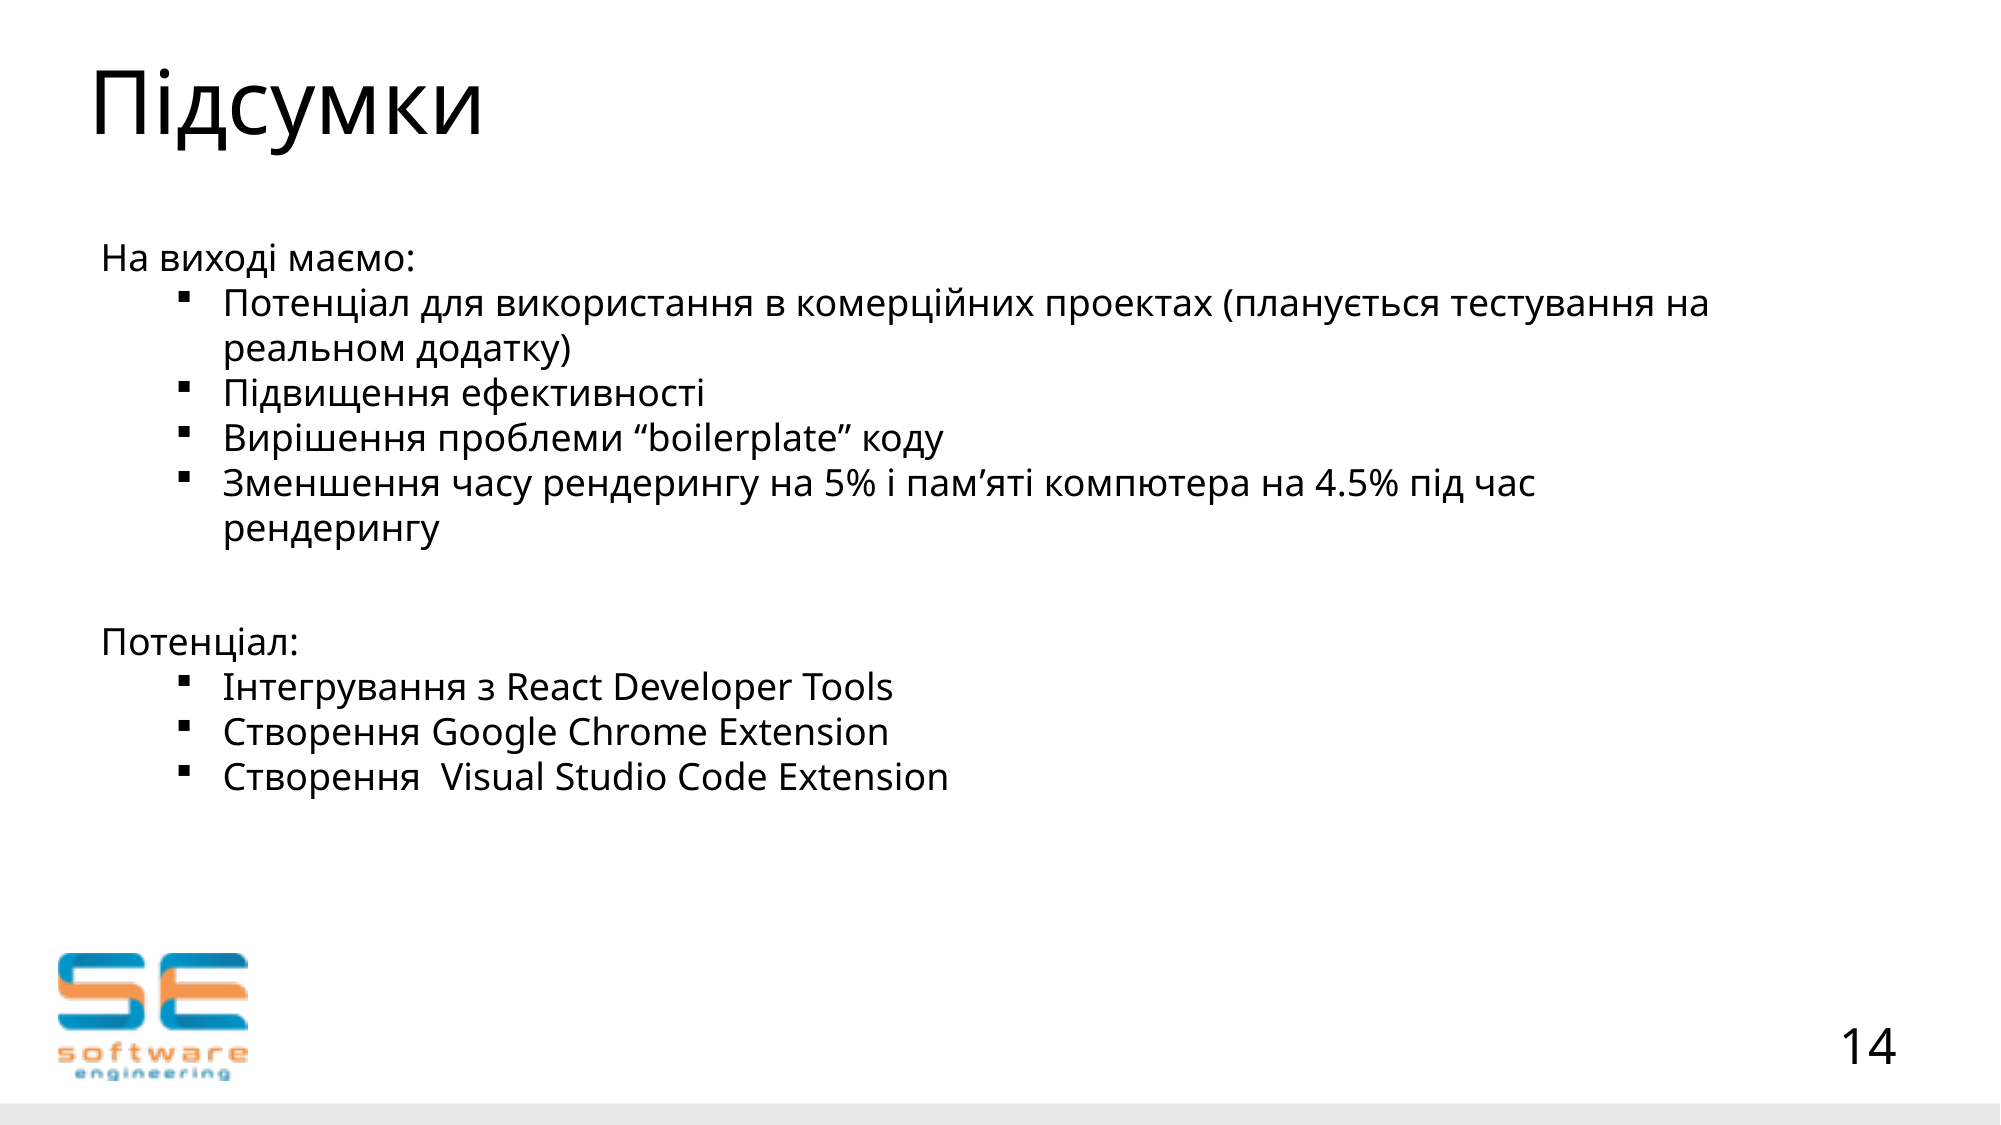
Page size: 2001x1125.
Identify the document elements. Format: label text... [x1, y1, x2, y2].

text_box Потенціал: Інтегрування з React Developer Tools Створення Google Chrome Extension Створення Visual Studio Code Extension [85, 610, 1760, 851]
title Підсумки [68, 0, 1932, 175]
text_box На виході маємо: Потенціал для використання в комерційних проектах (планується тестування на реальном додатку) Підвищення ефективності Вирішення проблеми “boilerplate” коду Зменшення часу рендерингу на 5% і пам’яті компютера на 4.5% під час рендерингу [85, 226, 1760, 557]
text_box 14 [1824, 1007, 2000, 1091]
picture [58, 952, 248, 1082]
